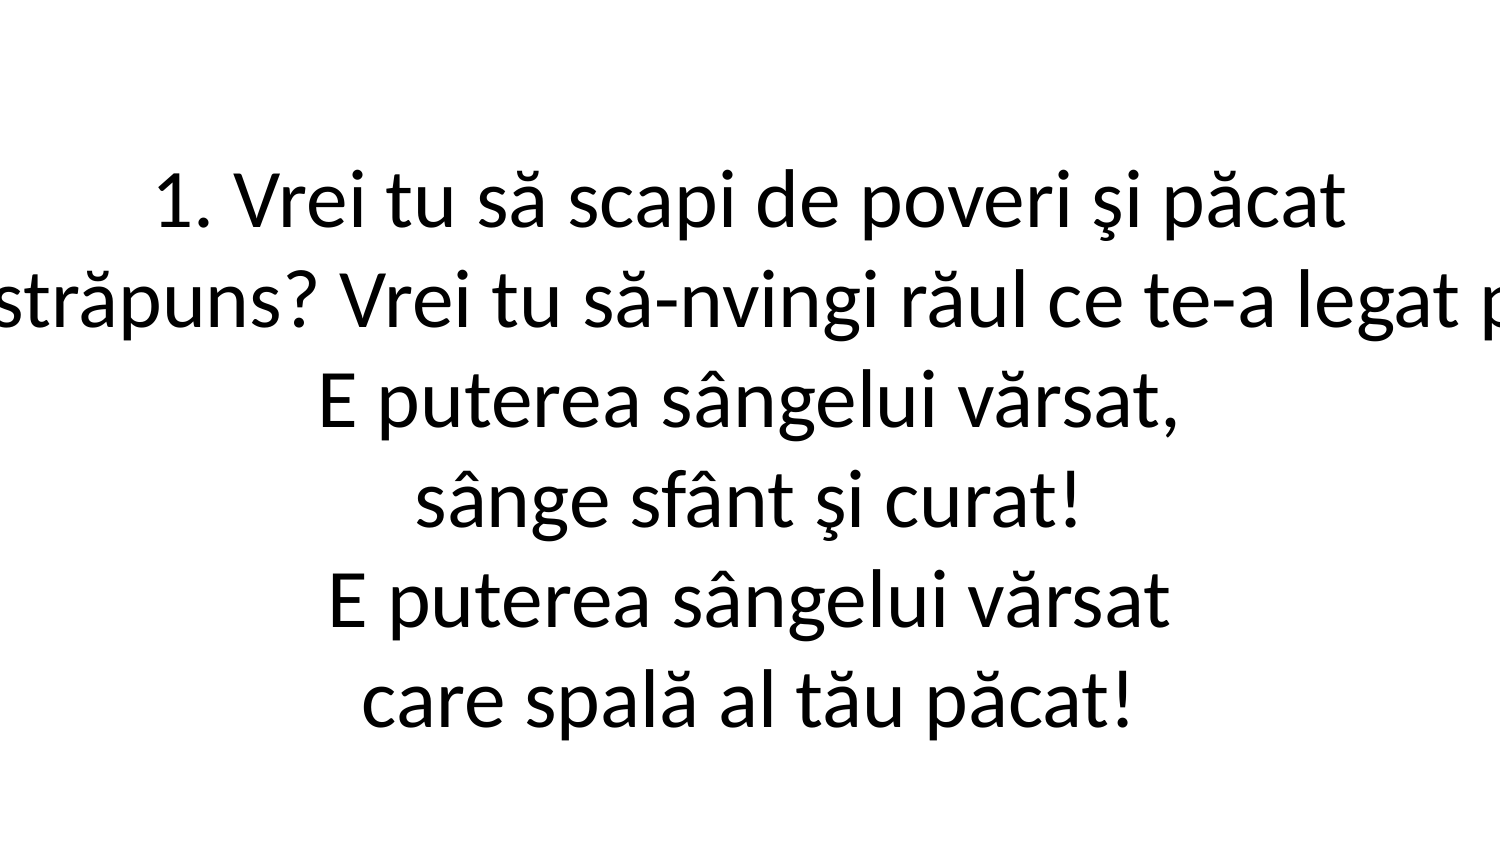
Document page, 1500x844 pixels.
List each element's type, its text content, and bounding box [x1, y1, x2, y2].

text_box 1. Vrei tu să scapi de poveri şi păcat prin Mielul divin ce-a fost străpuns? Vrei tu să-nvingi răul ce te-a legat prin sfânt sânge al lui Isus? E puterea sângelui vărsat, sânge sfânt şi curat! E puterea sângelui vărsat care spală al tău păcat! [0, 92, 1500, 752]
